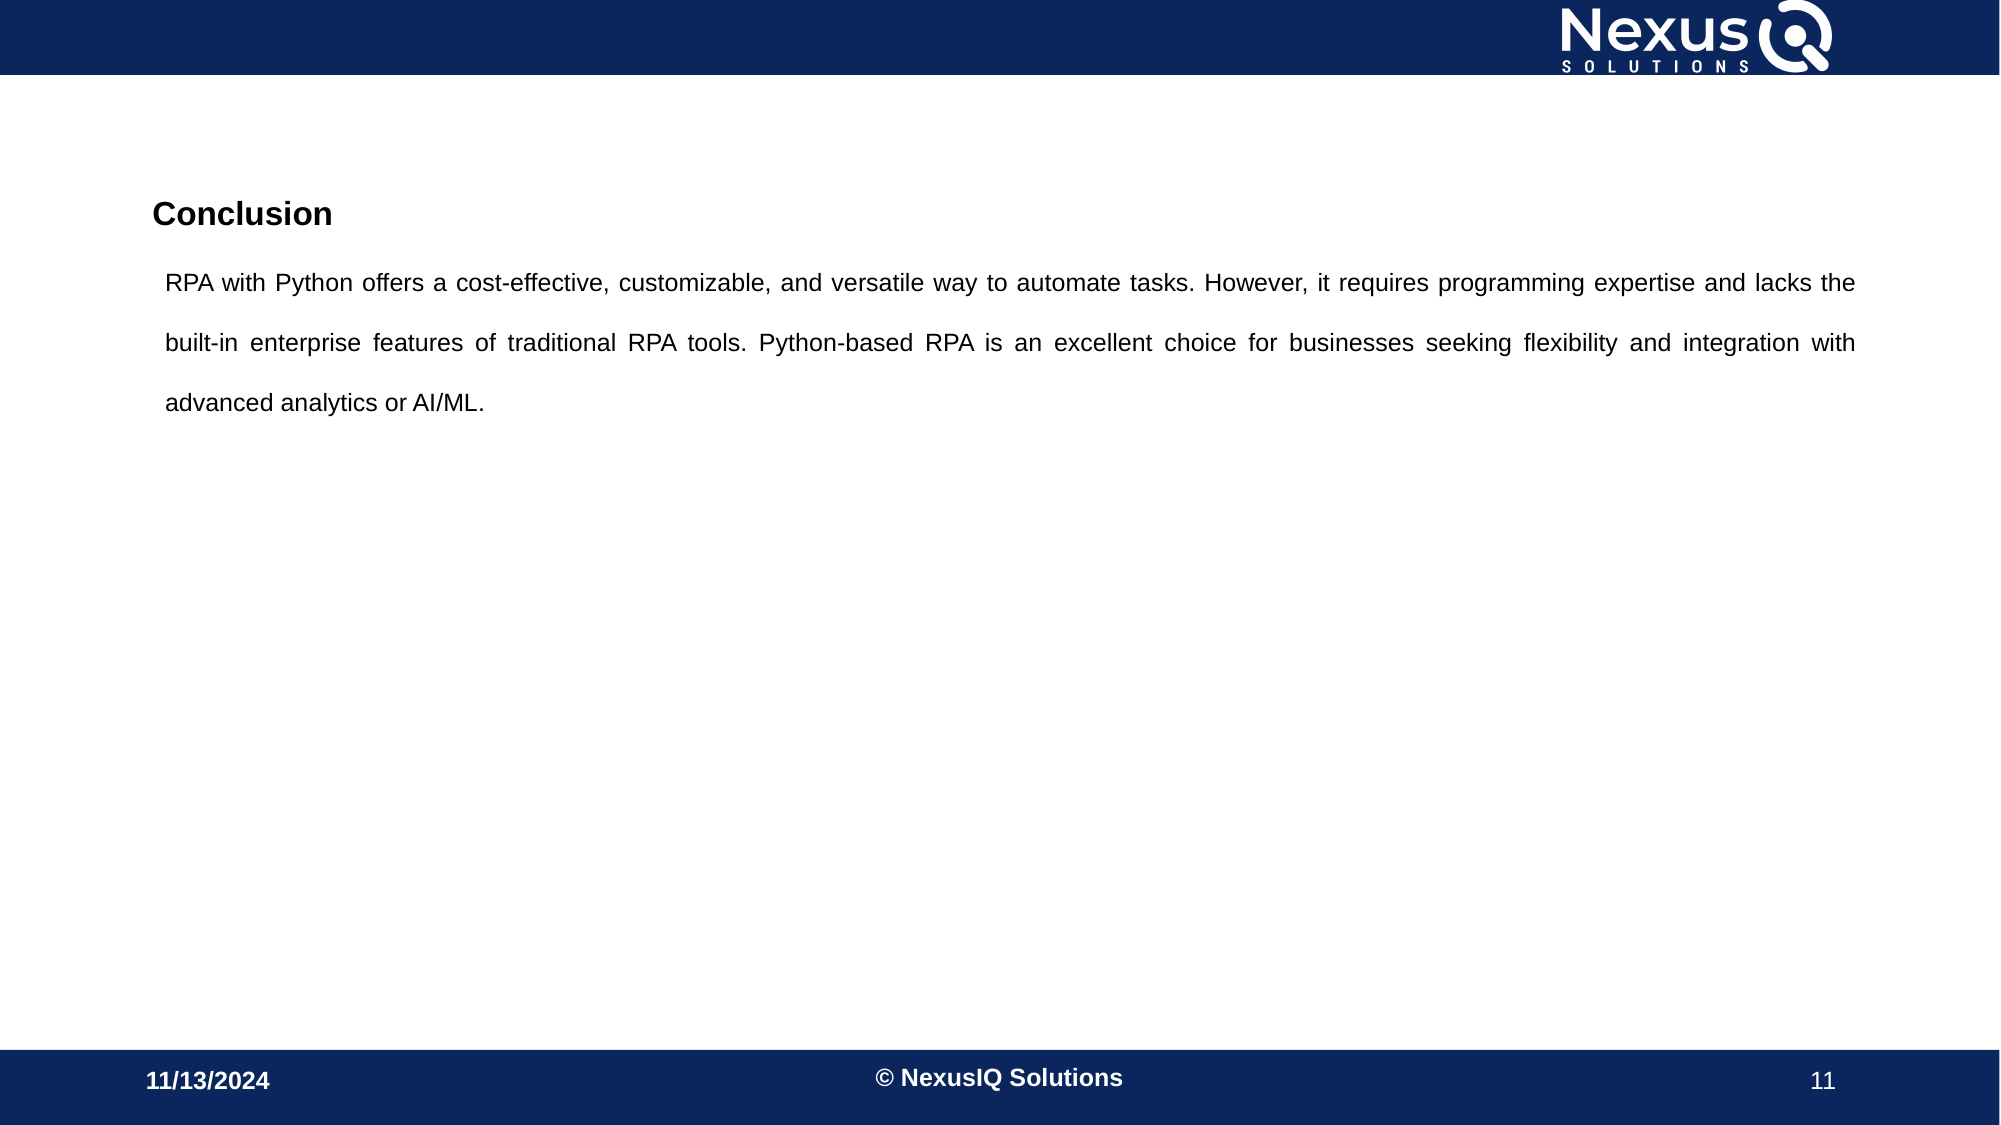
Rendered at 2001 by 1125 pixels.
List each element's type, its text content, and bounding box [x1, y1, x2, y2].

text_box Conclusion [137, 136, 831, 247]
list RPA with Python offers a cost-effective, customizable, and versatile way to automate tasks. However, it requires programming expertise and lacks the built-in enterprise features of traditional RPA tools. Python-based RPA is an excellent choice for businesses seeking flexibility and integration with advanced analytics or AI/ML. [150, 229, 1876, 850]
picture [1562, 0, 1832, 73]
